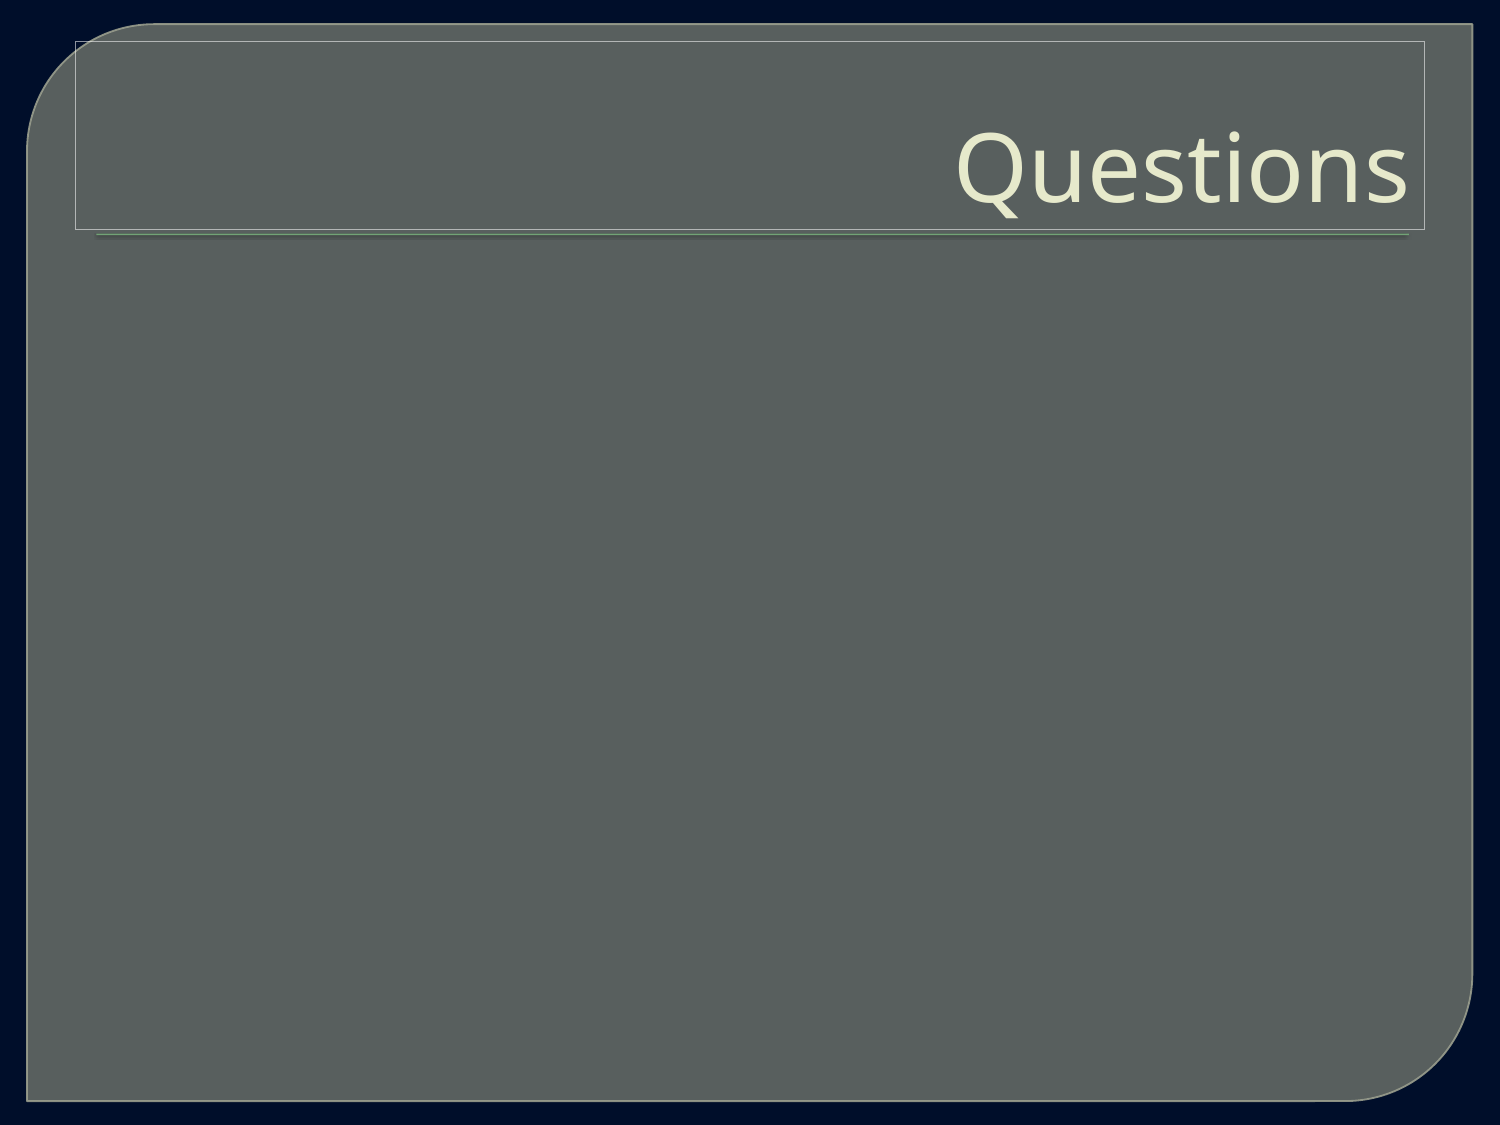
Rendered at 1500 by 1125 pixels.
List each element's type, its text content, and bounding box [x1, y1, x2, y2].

title Questions [75, 41, 1425, 230]
